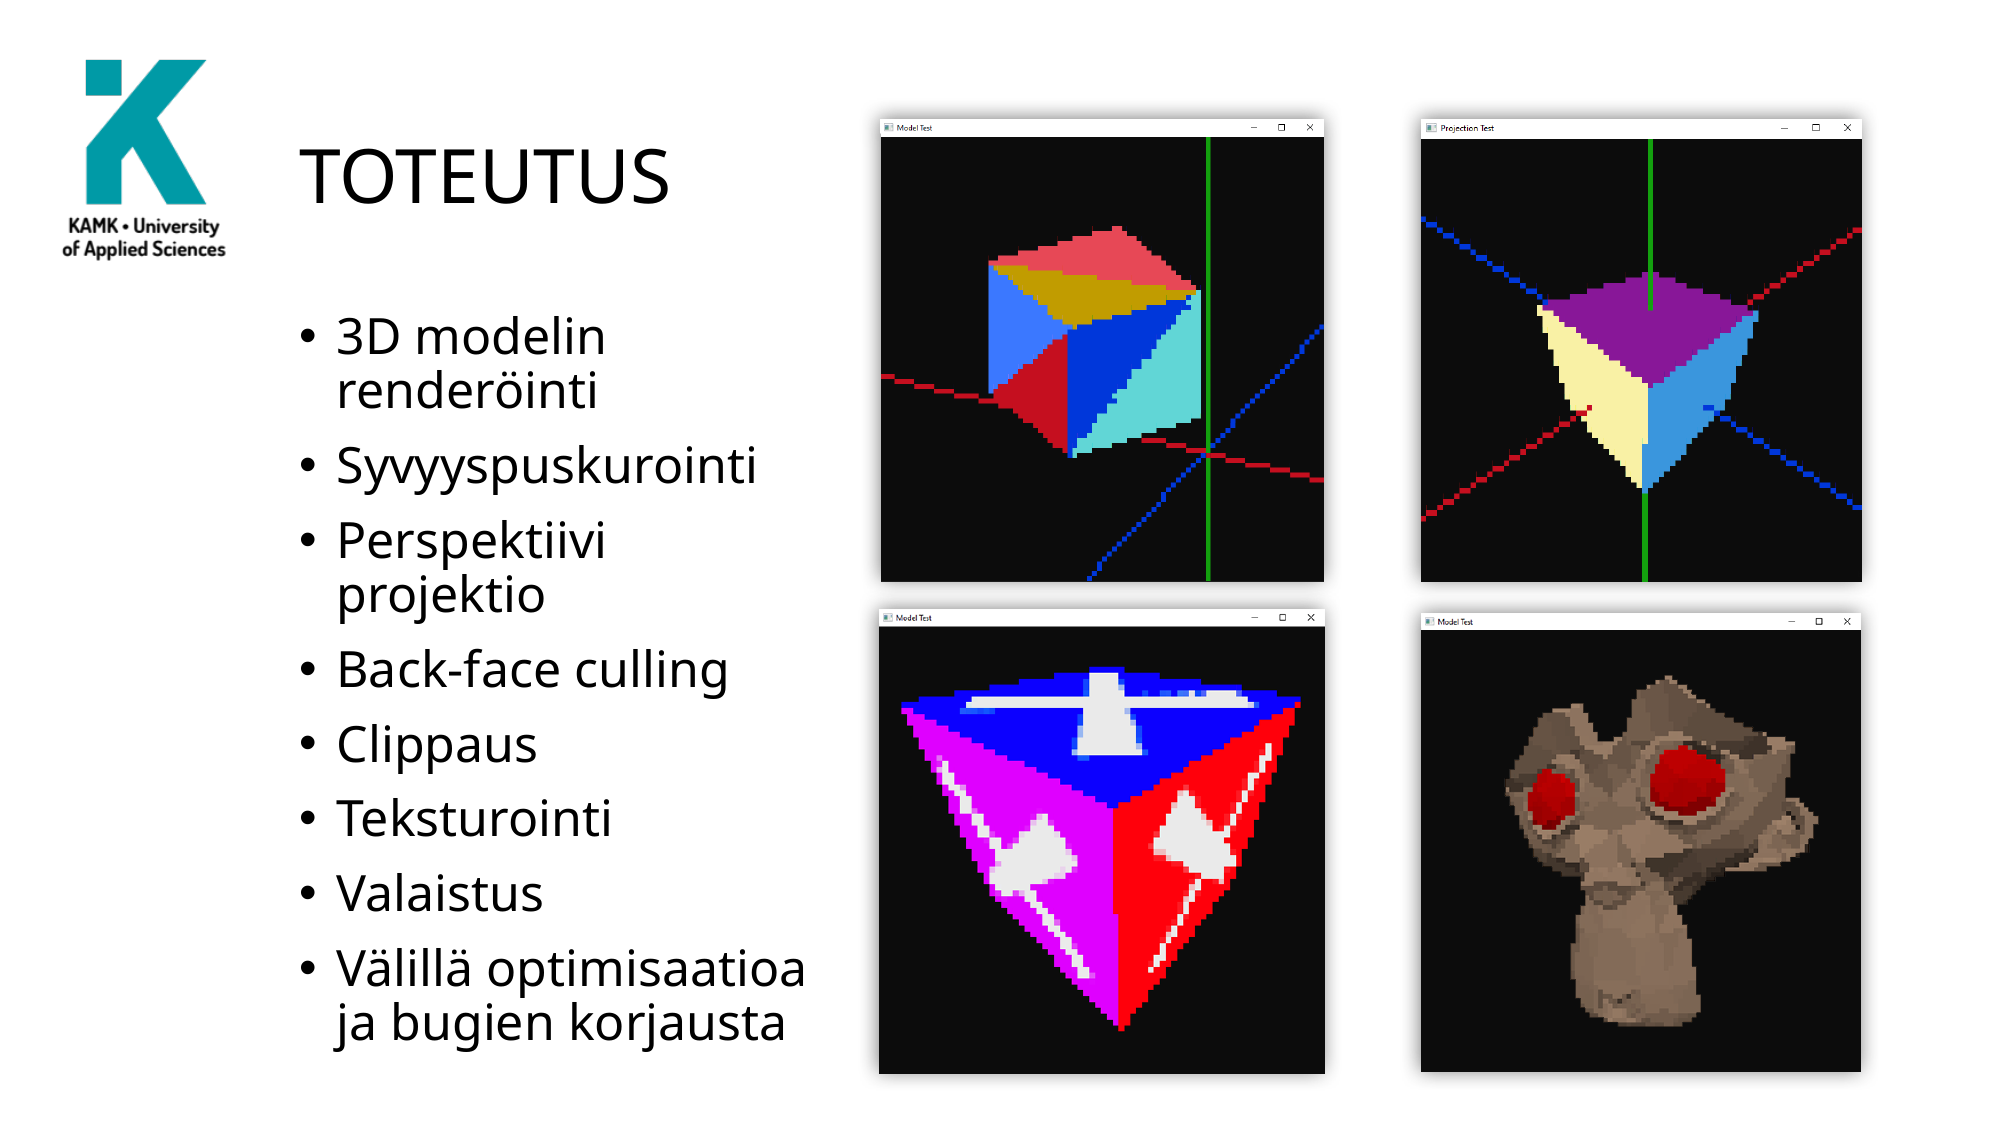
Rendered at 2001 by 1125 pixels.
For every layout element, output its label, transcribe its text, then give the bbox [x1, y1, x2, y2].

list 3D modelin renderöinti Syvyyspuskurointi Perspektiivi projektio Back-face culling Clippaus Teksturointi Valaistus Välillä optimisaatioa ja bugien korjausta [284, 304, 837, 1077]
title TOTEUTUS [284, 93, 1863, 228]
picture [880, 119, 1324, 582]
picture [1421, 119, 1862, 582]
picture [1420, 613, 1861, 1073]
picture [879, 609, 1325, 1074]
